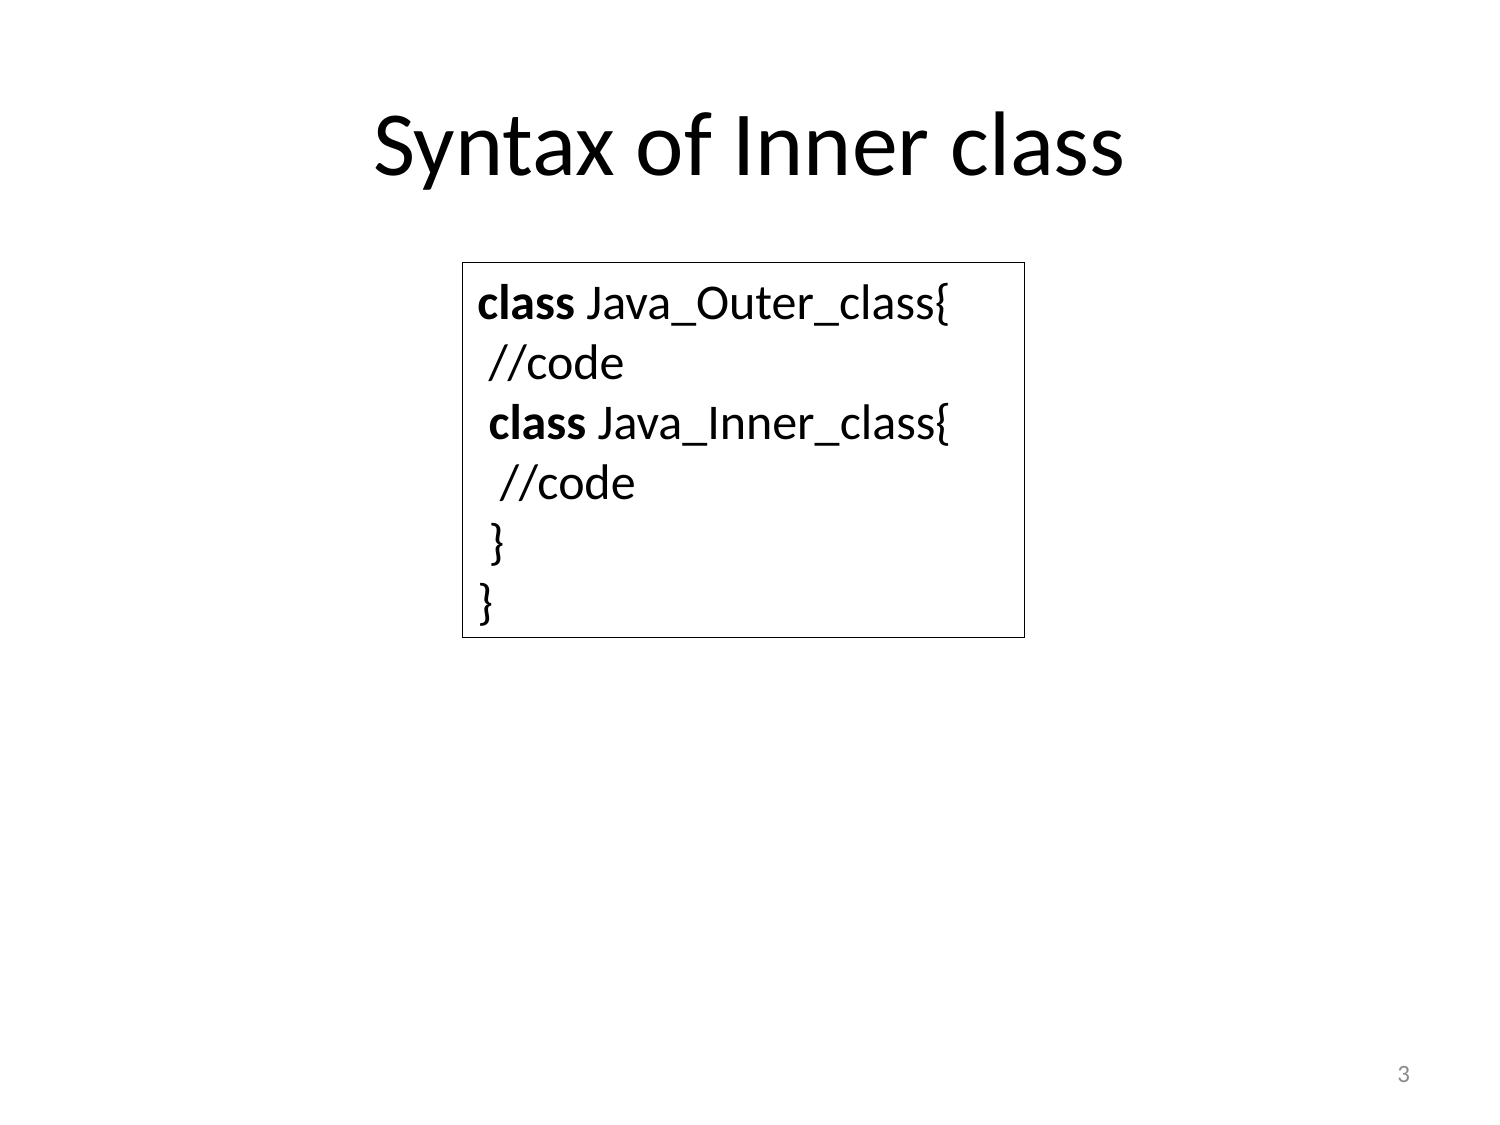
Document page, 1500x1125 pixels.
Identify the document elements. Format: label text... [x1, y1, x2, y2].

slide_number 3 [1074, 1042, 1425, 1103]
title Syntax of Inner class [75, 45, 1425, 233]
text_box class Java_Outer_class{ //code class Java_Inner_class{ //code } } [462, 262, 1025, 638]
